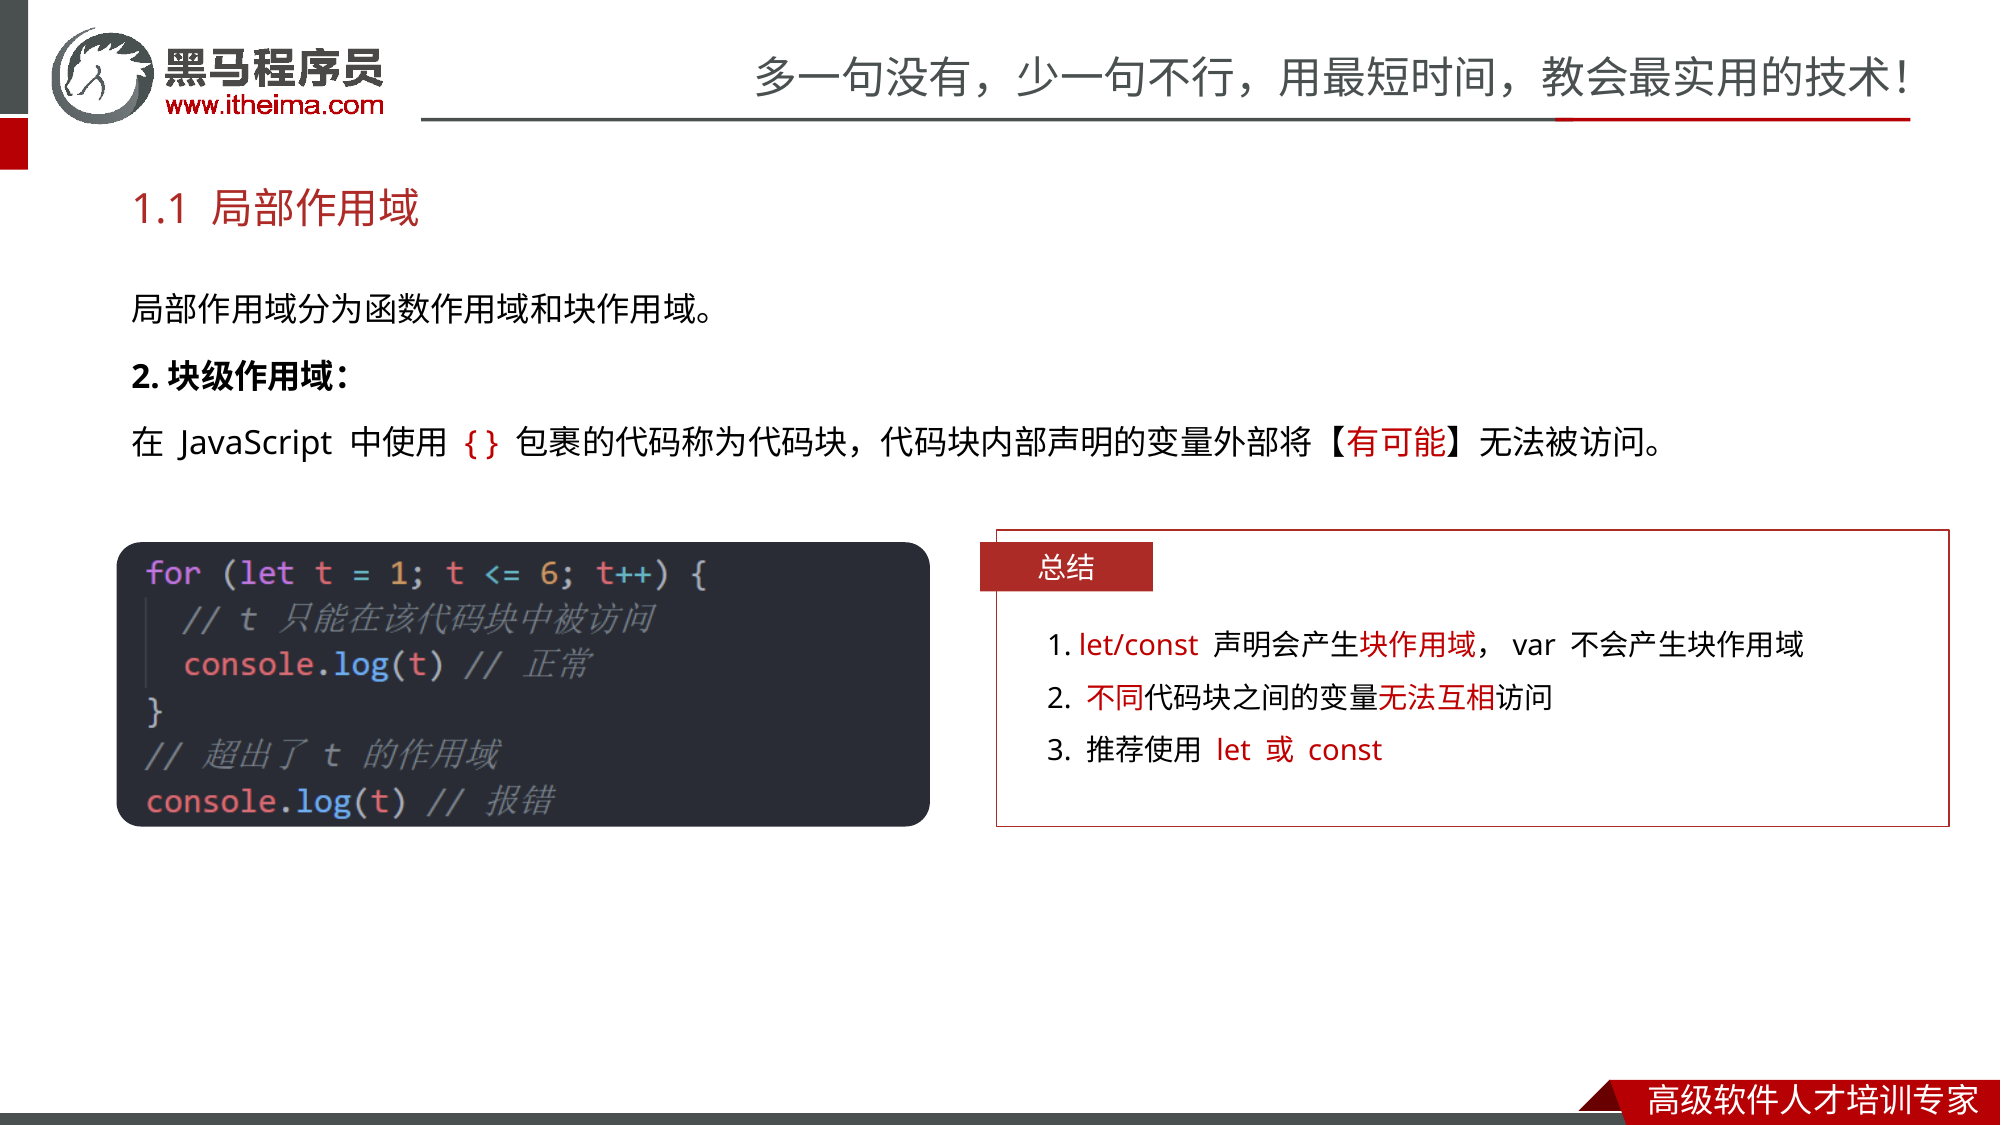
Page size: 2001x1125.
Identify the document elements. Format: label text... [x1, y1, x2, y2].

text_box 总结 [978, 540, 1155, 593]
picture [116, 541, 931, 827]
list 局部作用域分为函数作用域和块作用域。 2.块级作用域： 在 JavaScript 中使用 { } 包裹的代码称为代码块，代码块内部声明的变量外部将【有可能】无法被访问。 [116, 261, 1876, 1106]
title 1.1 局部作用域 [116, 164, 1880, 250]
text_box [995, 528, 1951, 829]
picture [50, 26, 384, 125]
